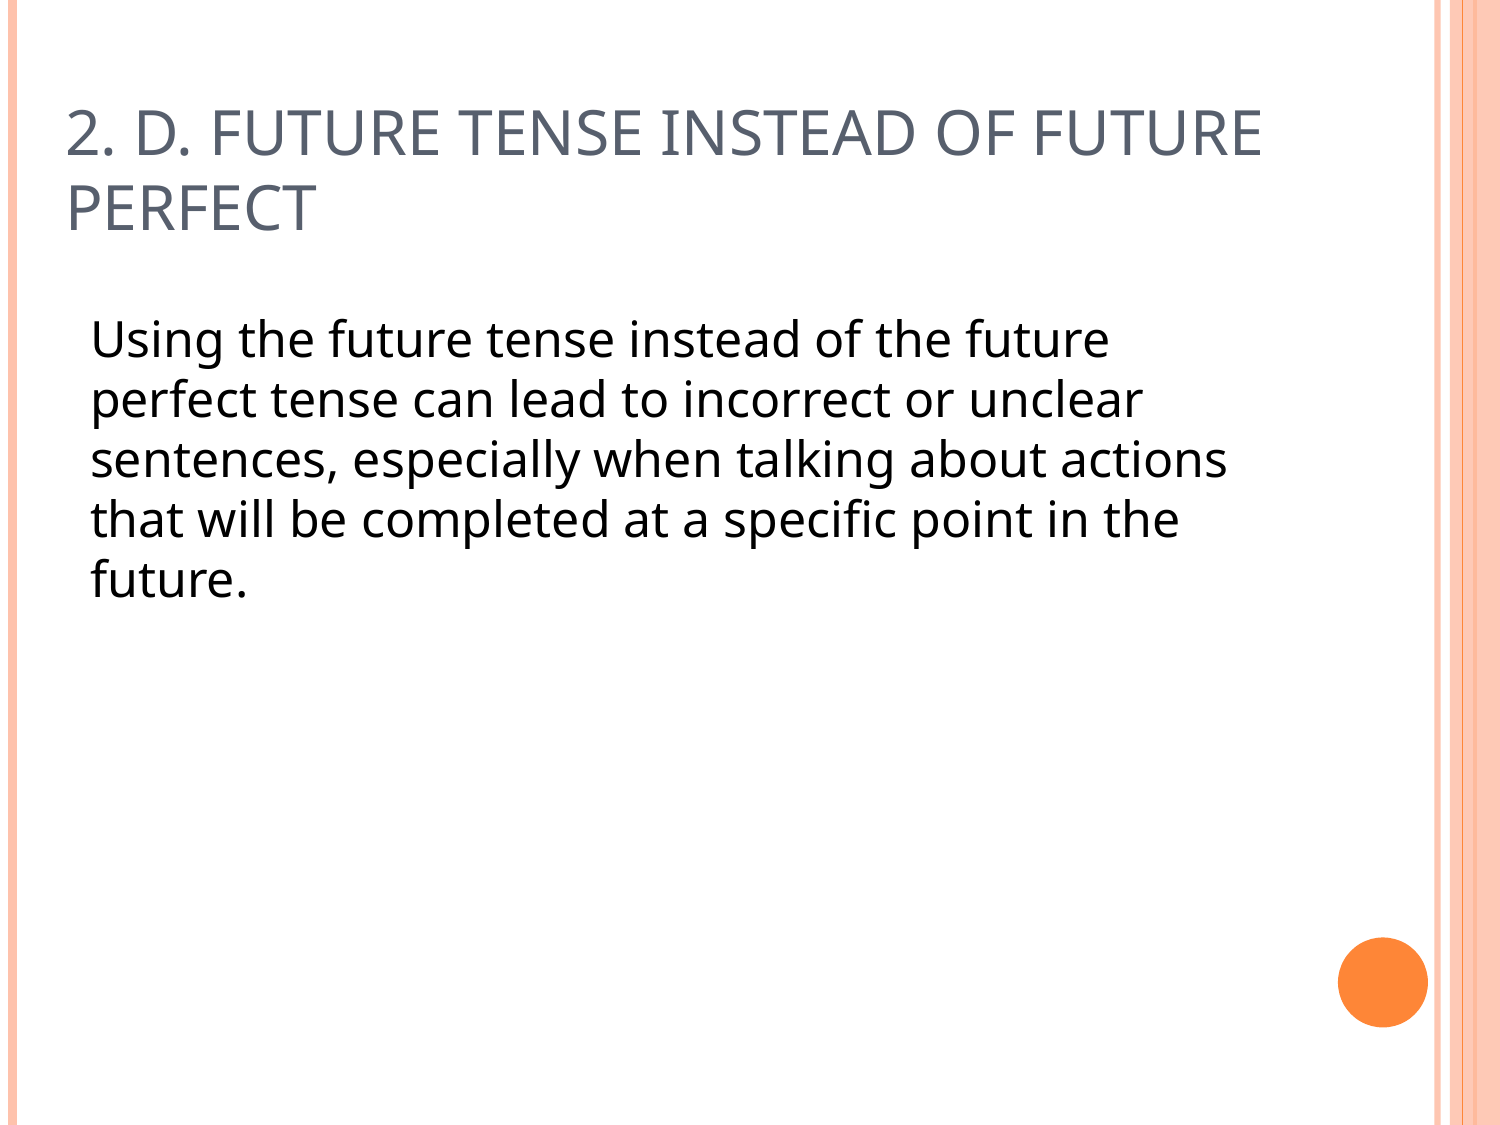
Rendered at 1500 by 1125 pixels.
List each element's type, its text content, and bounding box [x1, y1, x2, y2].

list Using the future tense instead of the future perfect tense can lead to incorrect or unclear sentences, especially when talking about actions that will be completed at a specific point in the future. [75, 299, 1300, 1100]
title 2. D. future tense instead of future perfect [50, 63, 1375, 251]
